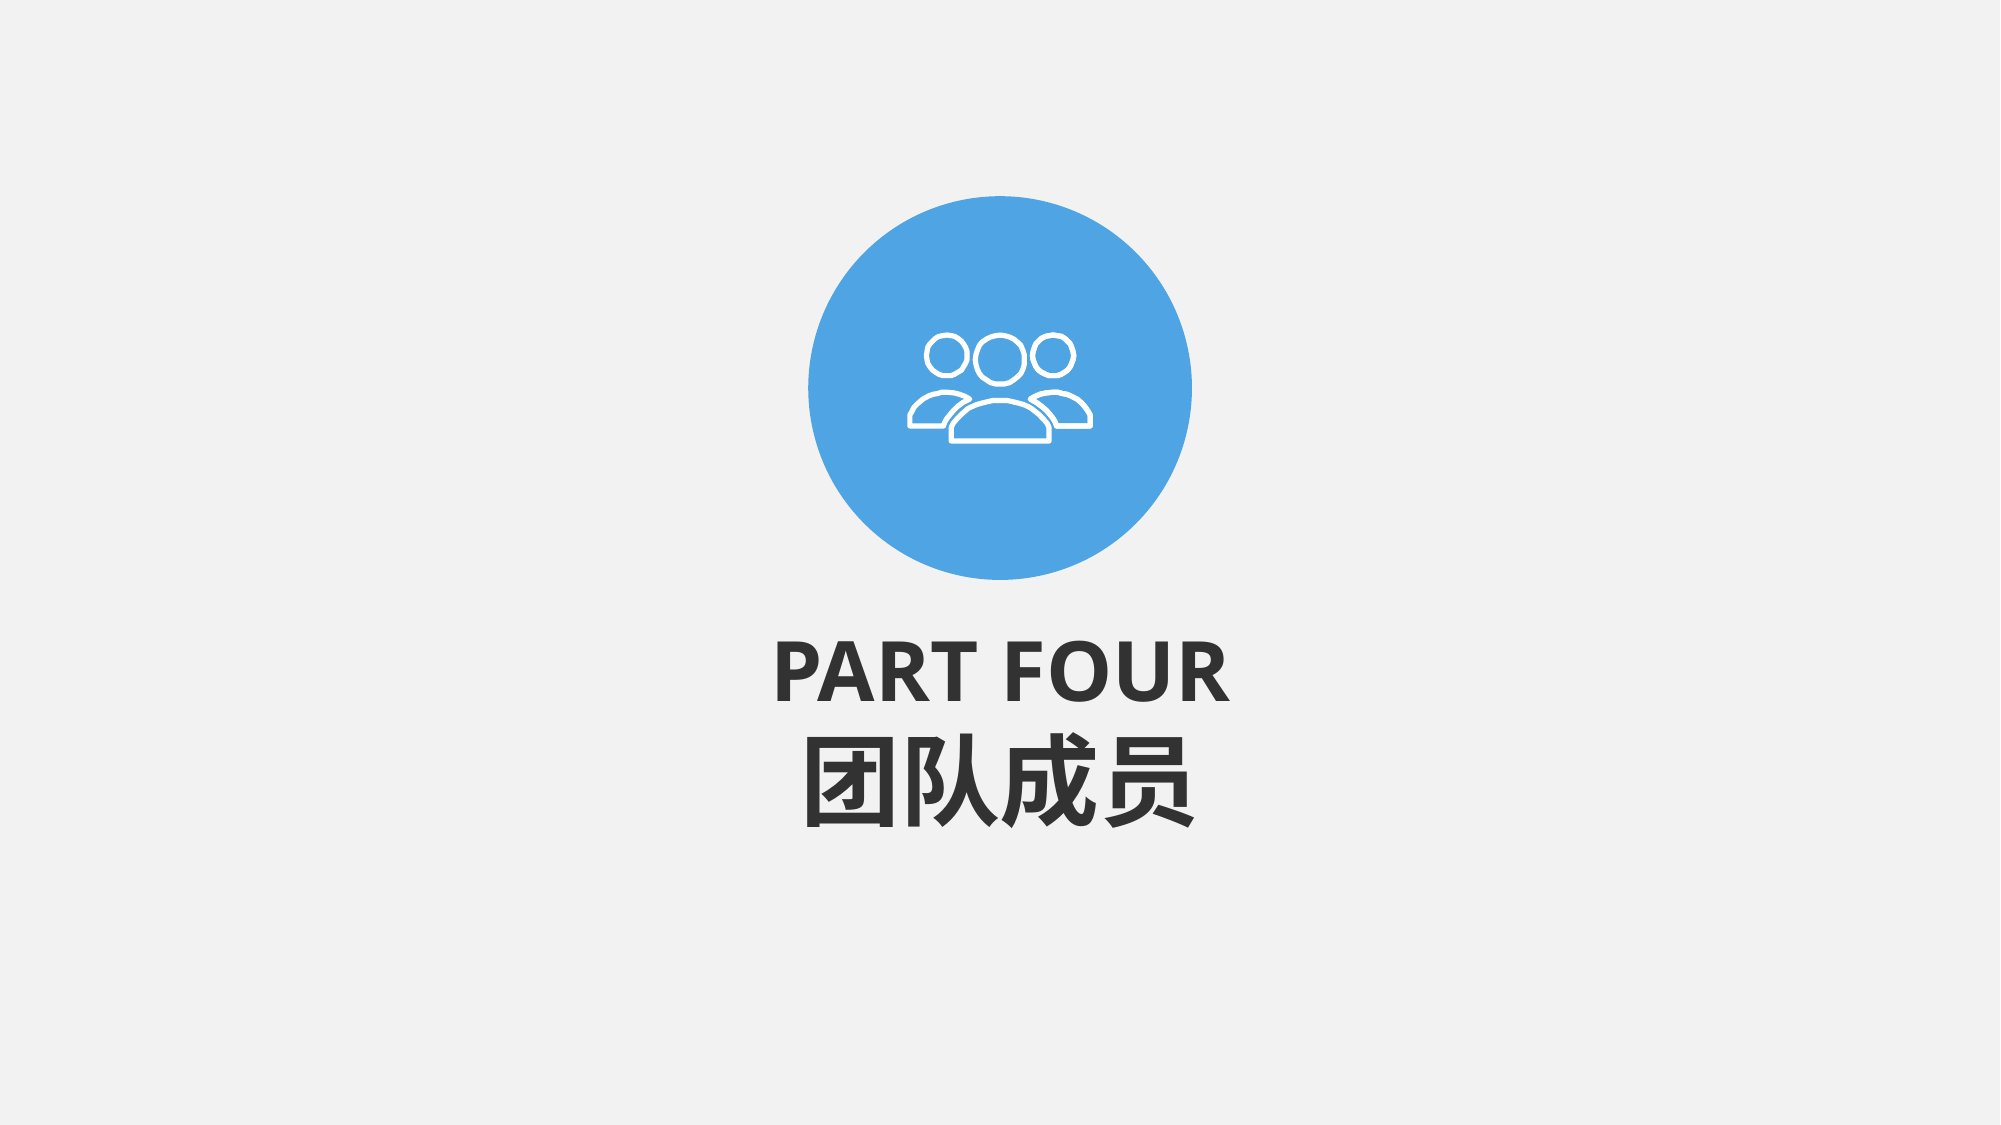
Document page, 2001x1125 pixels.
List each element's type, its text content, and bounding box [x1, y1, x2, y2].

text_box PART FOUR [709, 611, 1291, 726]
text_box 团队成员 [785, 710, 1215, 846]
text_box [808, 196, 1192, 580]
